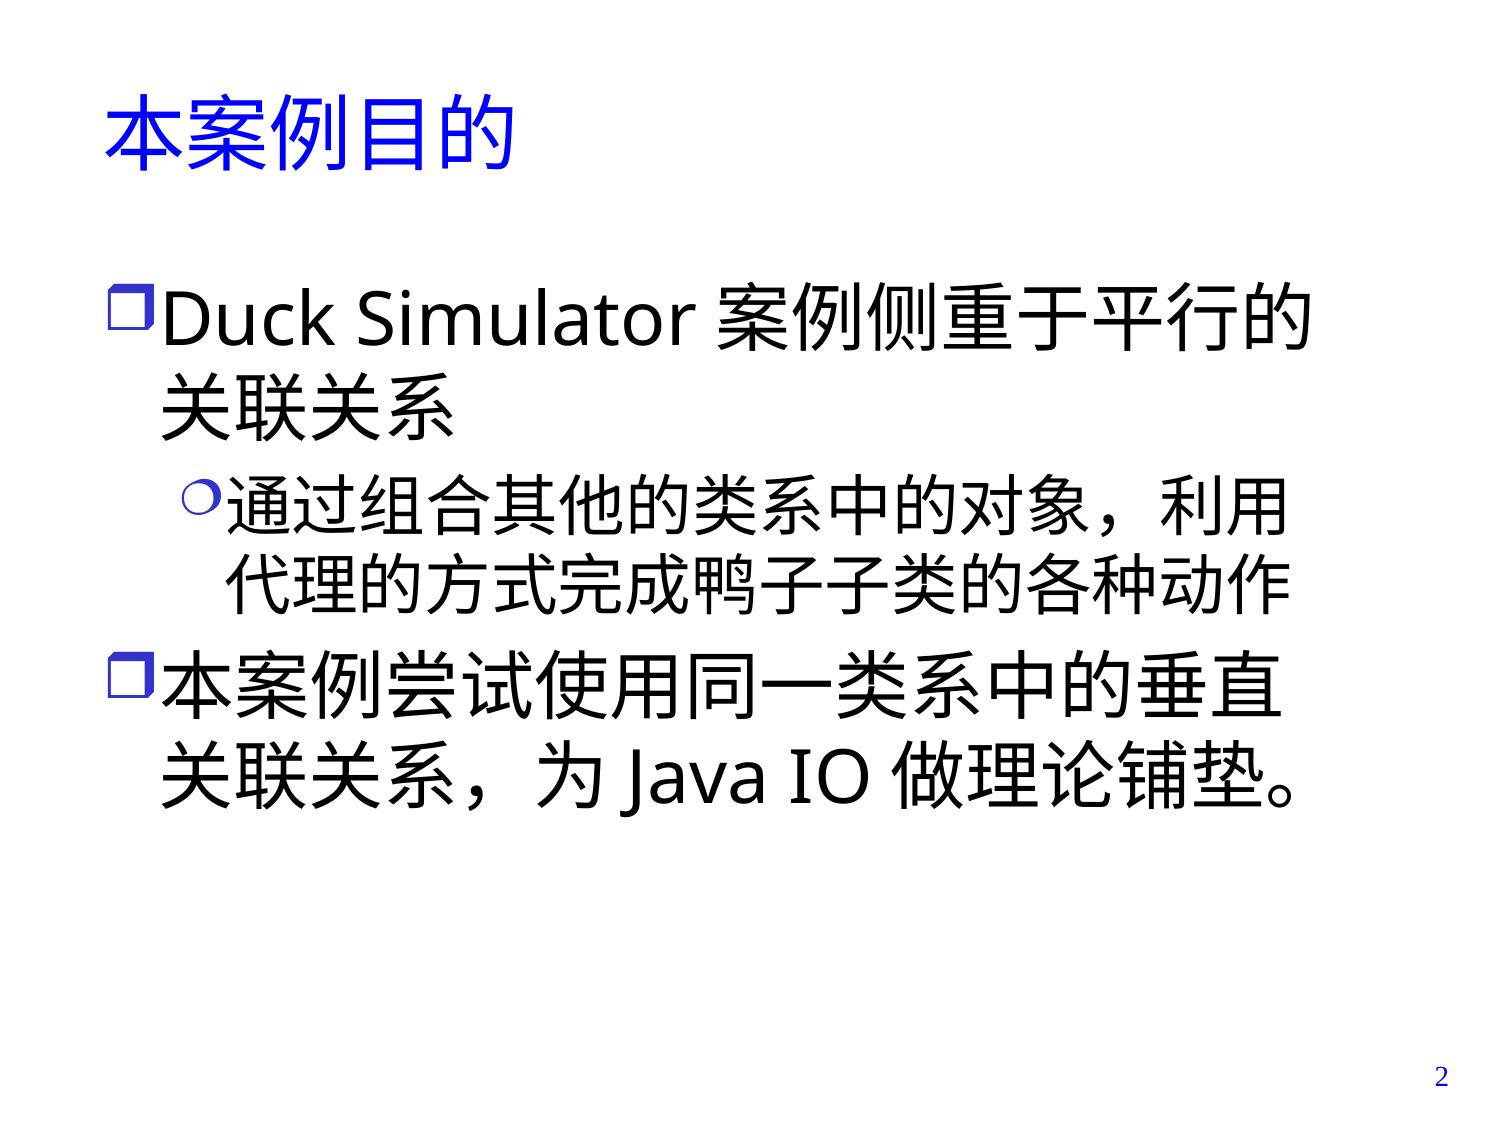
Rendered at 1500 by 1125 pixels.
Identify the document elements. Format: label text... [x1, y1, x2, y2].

list Duck Simulator案例侧重于平行的关联关系 通过组合其他的类系中的对象，利用代理的方式完成鸭子子类的各种动作 本案例尝试使用同一类系中的垂直关联关系，为Java IO做理论铺垫。 [87, 262, 1363, 1025]
title 本案例目的 [87, 37, 1363, 225]
slide_number 2 [1364, 1049, 1465, 1125]
